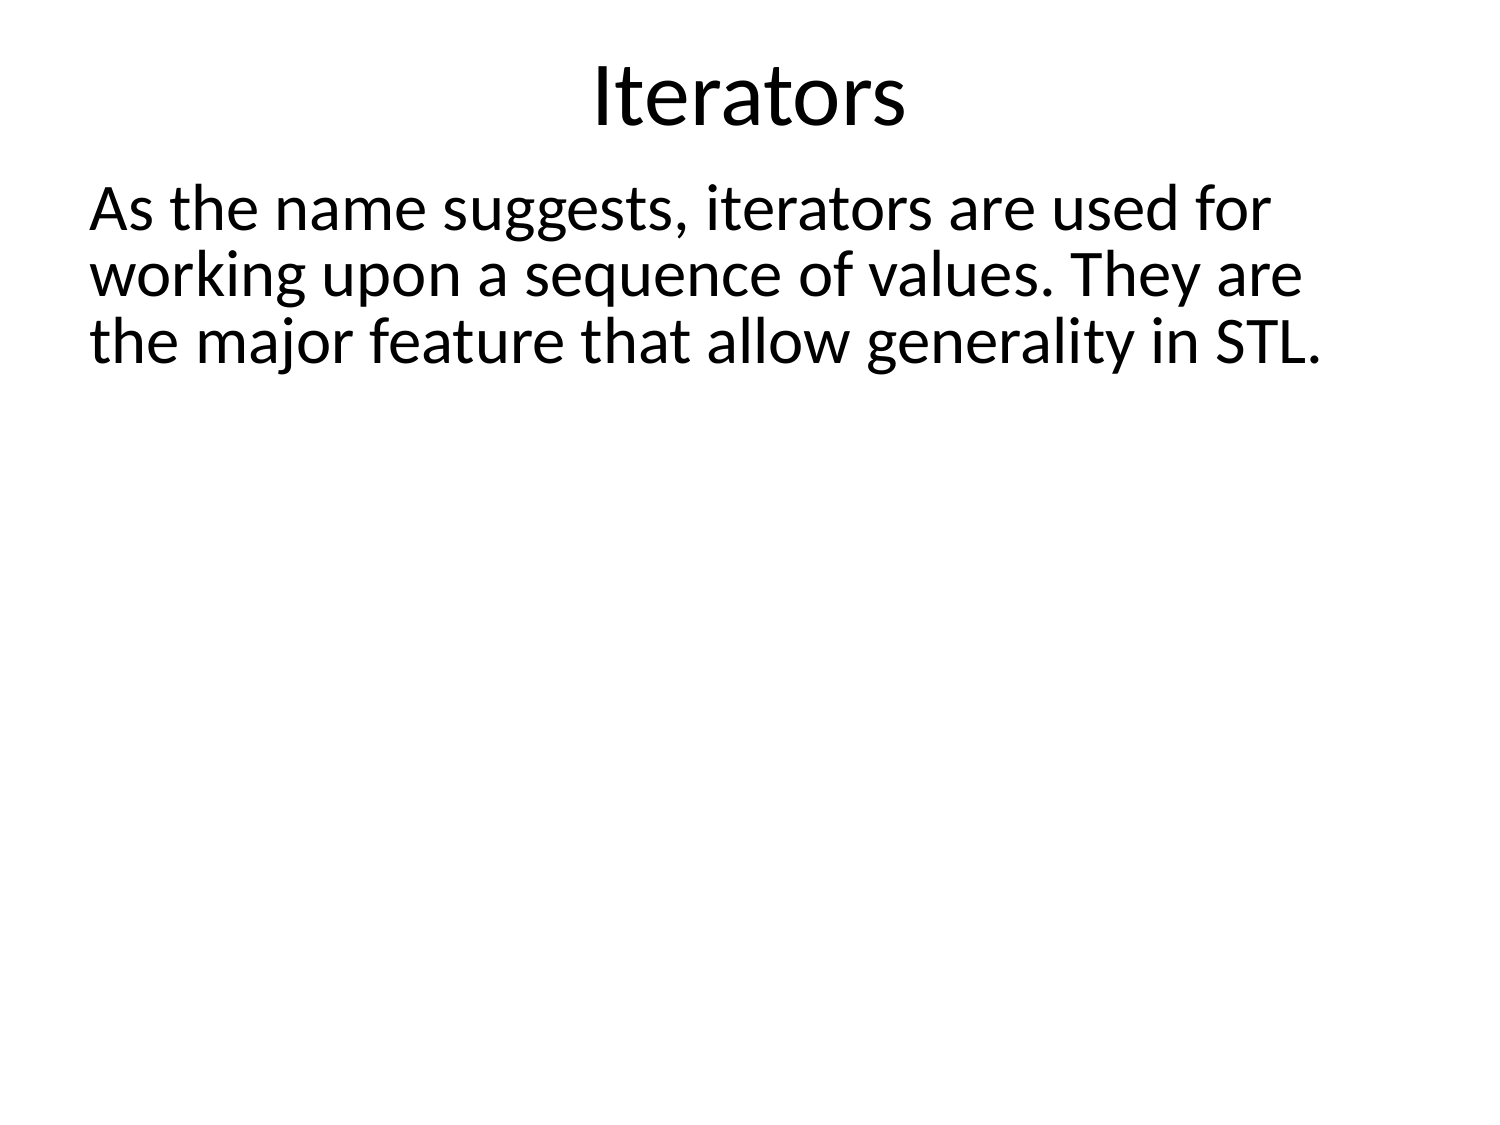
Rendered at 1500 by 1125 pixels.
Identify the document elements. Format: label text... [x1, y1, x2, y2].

text_box Iterators [75, 45, 1425, 161]
text_box As the name suggests, iterators are used for working upon a sequence of values. They are the major feature that allow generality in STL. [75, 172, 1425, 1071]
